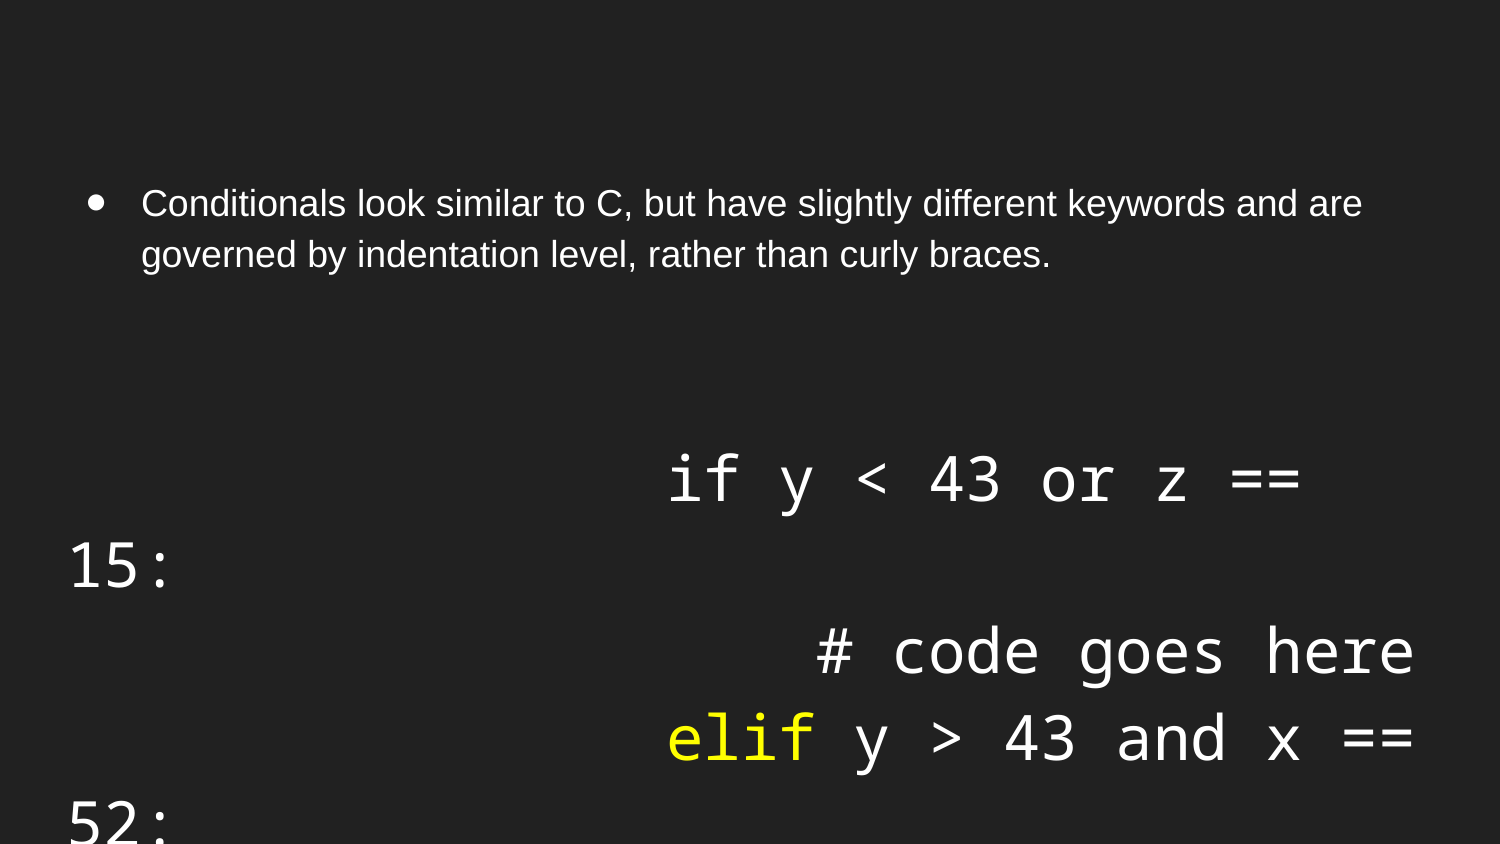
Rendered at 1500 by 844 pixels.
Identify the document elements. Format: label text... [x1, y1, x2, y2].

list Conditionals look similar to C, but have slightly different keywords and are governed by indentation level, rather than curly braces. if y < 43 or z == 15: # code goes here elif y > 43 and x == 52: # more code goes here [51, 156, 1449, 687]
